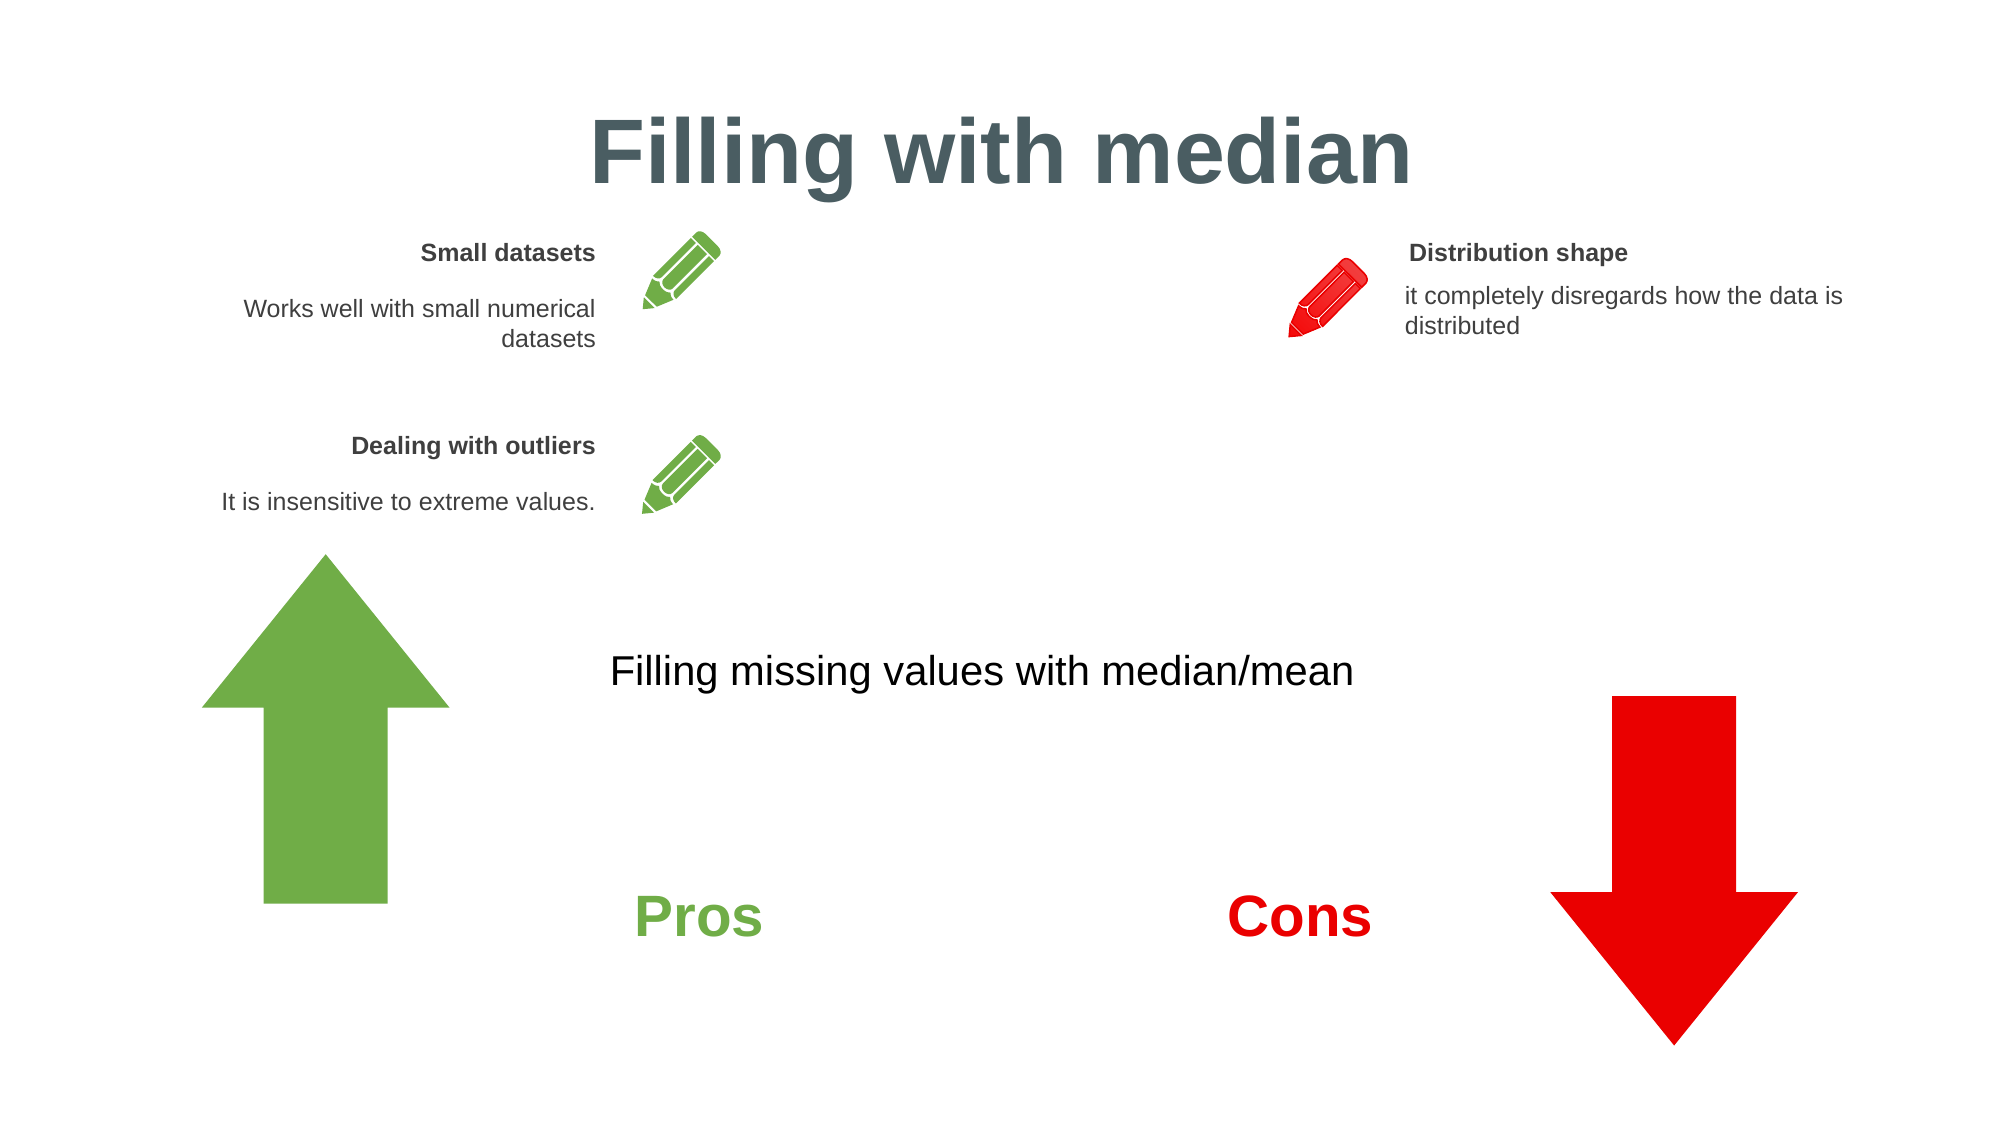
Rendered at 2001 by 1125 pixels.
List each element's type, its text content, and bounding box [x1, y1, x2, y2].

text_box [641, 435, 721, 514]
text_box Cons [1204, 870, 1396, 956]
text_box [126, 421, 612, 524]
text_box Filling missing values with median/mean [570, 636, 1395, 702]
text_box Filling with median [416, 84, 1587, 210]
text_box [1550, 696, 1799, 1046]
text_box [126, 228, 1877, 379]
text_box [201, 554, 450, 904]
text_box Pros [603, 870, 796, 956]
